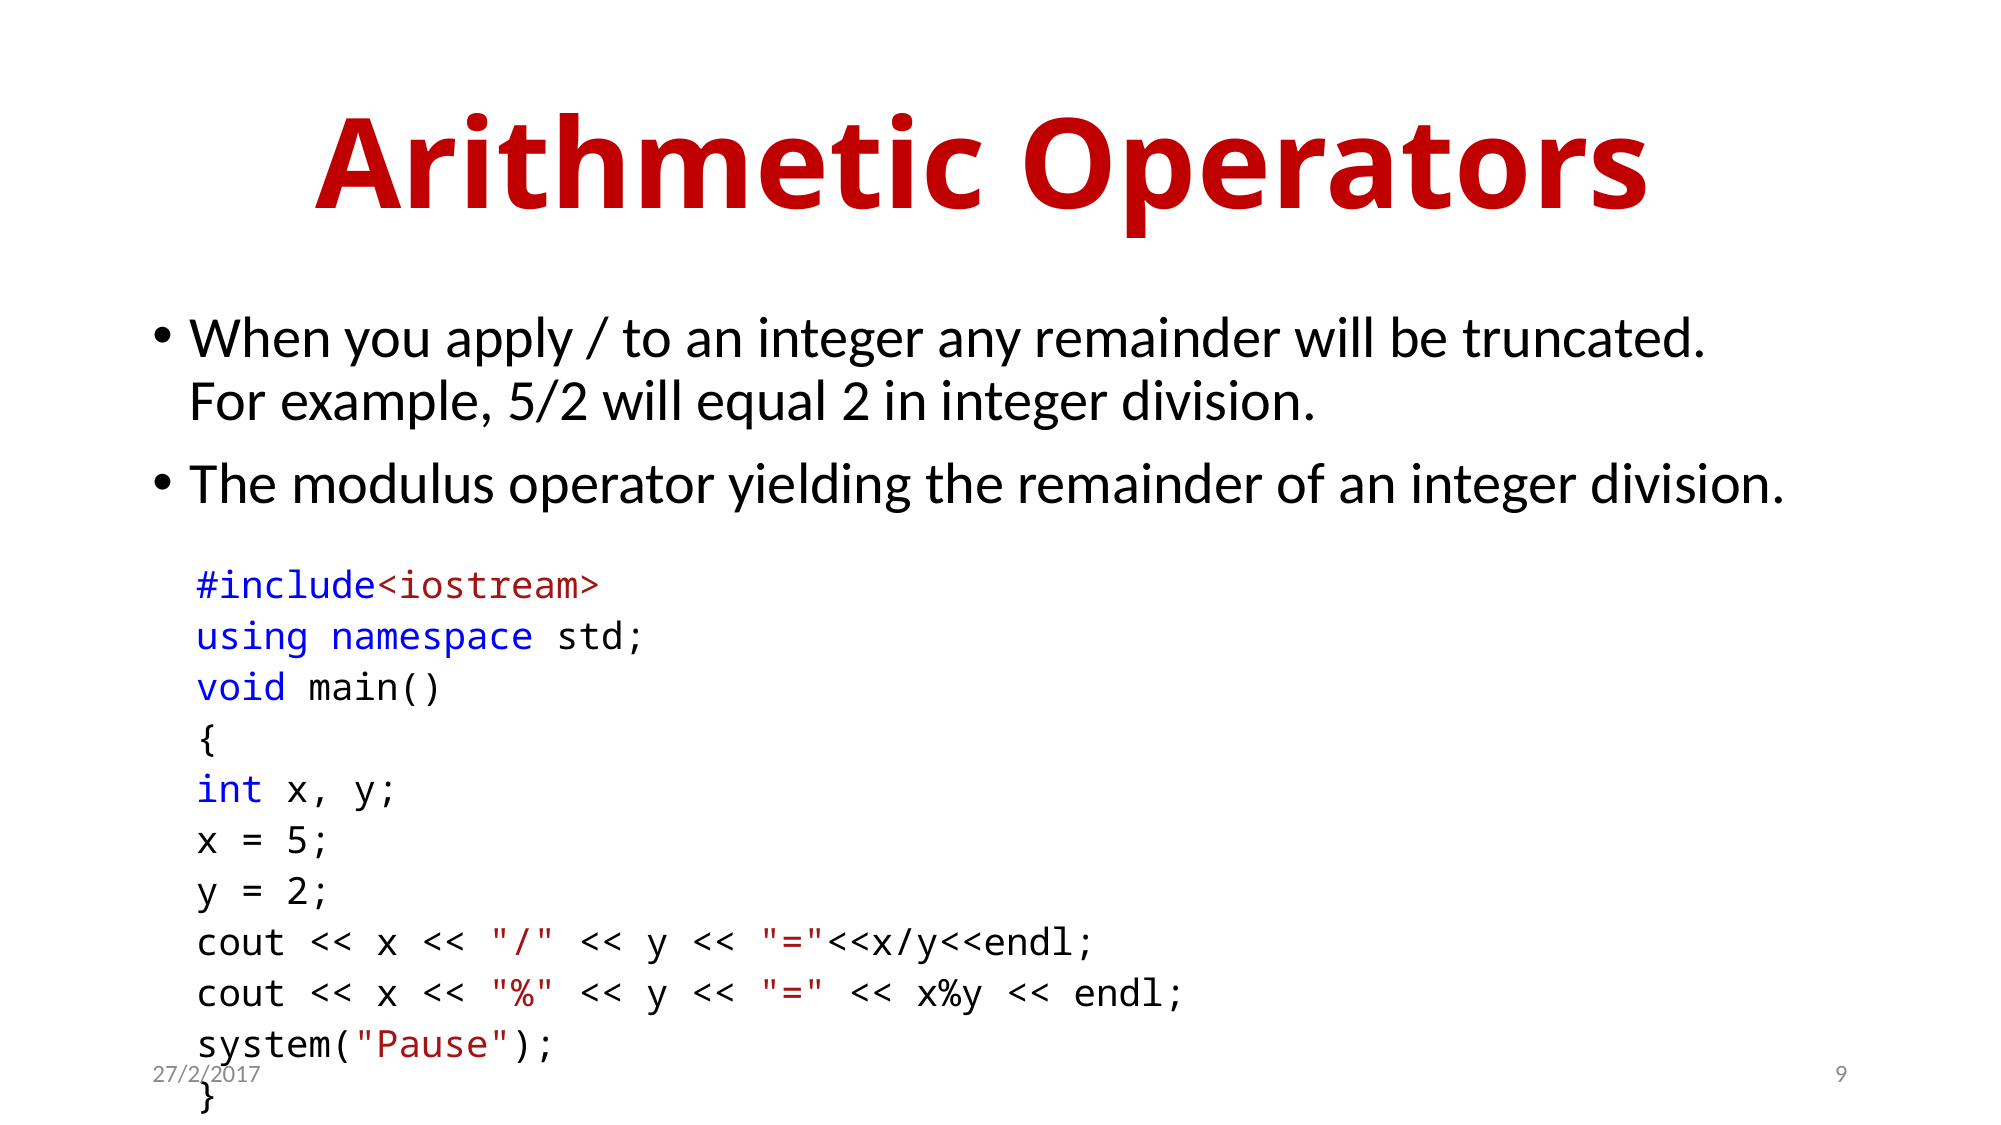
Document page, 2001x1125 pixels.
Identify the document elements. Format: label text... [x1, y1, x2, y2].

slide_number 9 [1412, 1042, 1863, 1103]
title Arithmetic Operators [137, 59, 1863, 278]
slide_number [137, 1042, 588, 1103]
table_header #include<iostream> using namespace std; void main() { int x, y; x = 5; y = 2; cout << x << "/" << y << "="<<x/y<<endl; cout << x << "%" << y << "=" << x%y << endl; system("Pause"); } [181, 551, 1514, 1125]
list When you apply / to an integer any remainder will be truncated. For example, 5/2 will equal 2 in integer division. The modulus operator yielding the remainder of an integer division. [137, 299, 1863, 1014]
